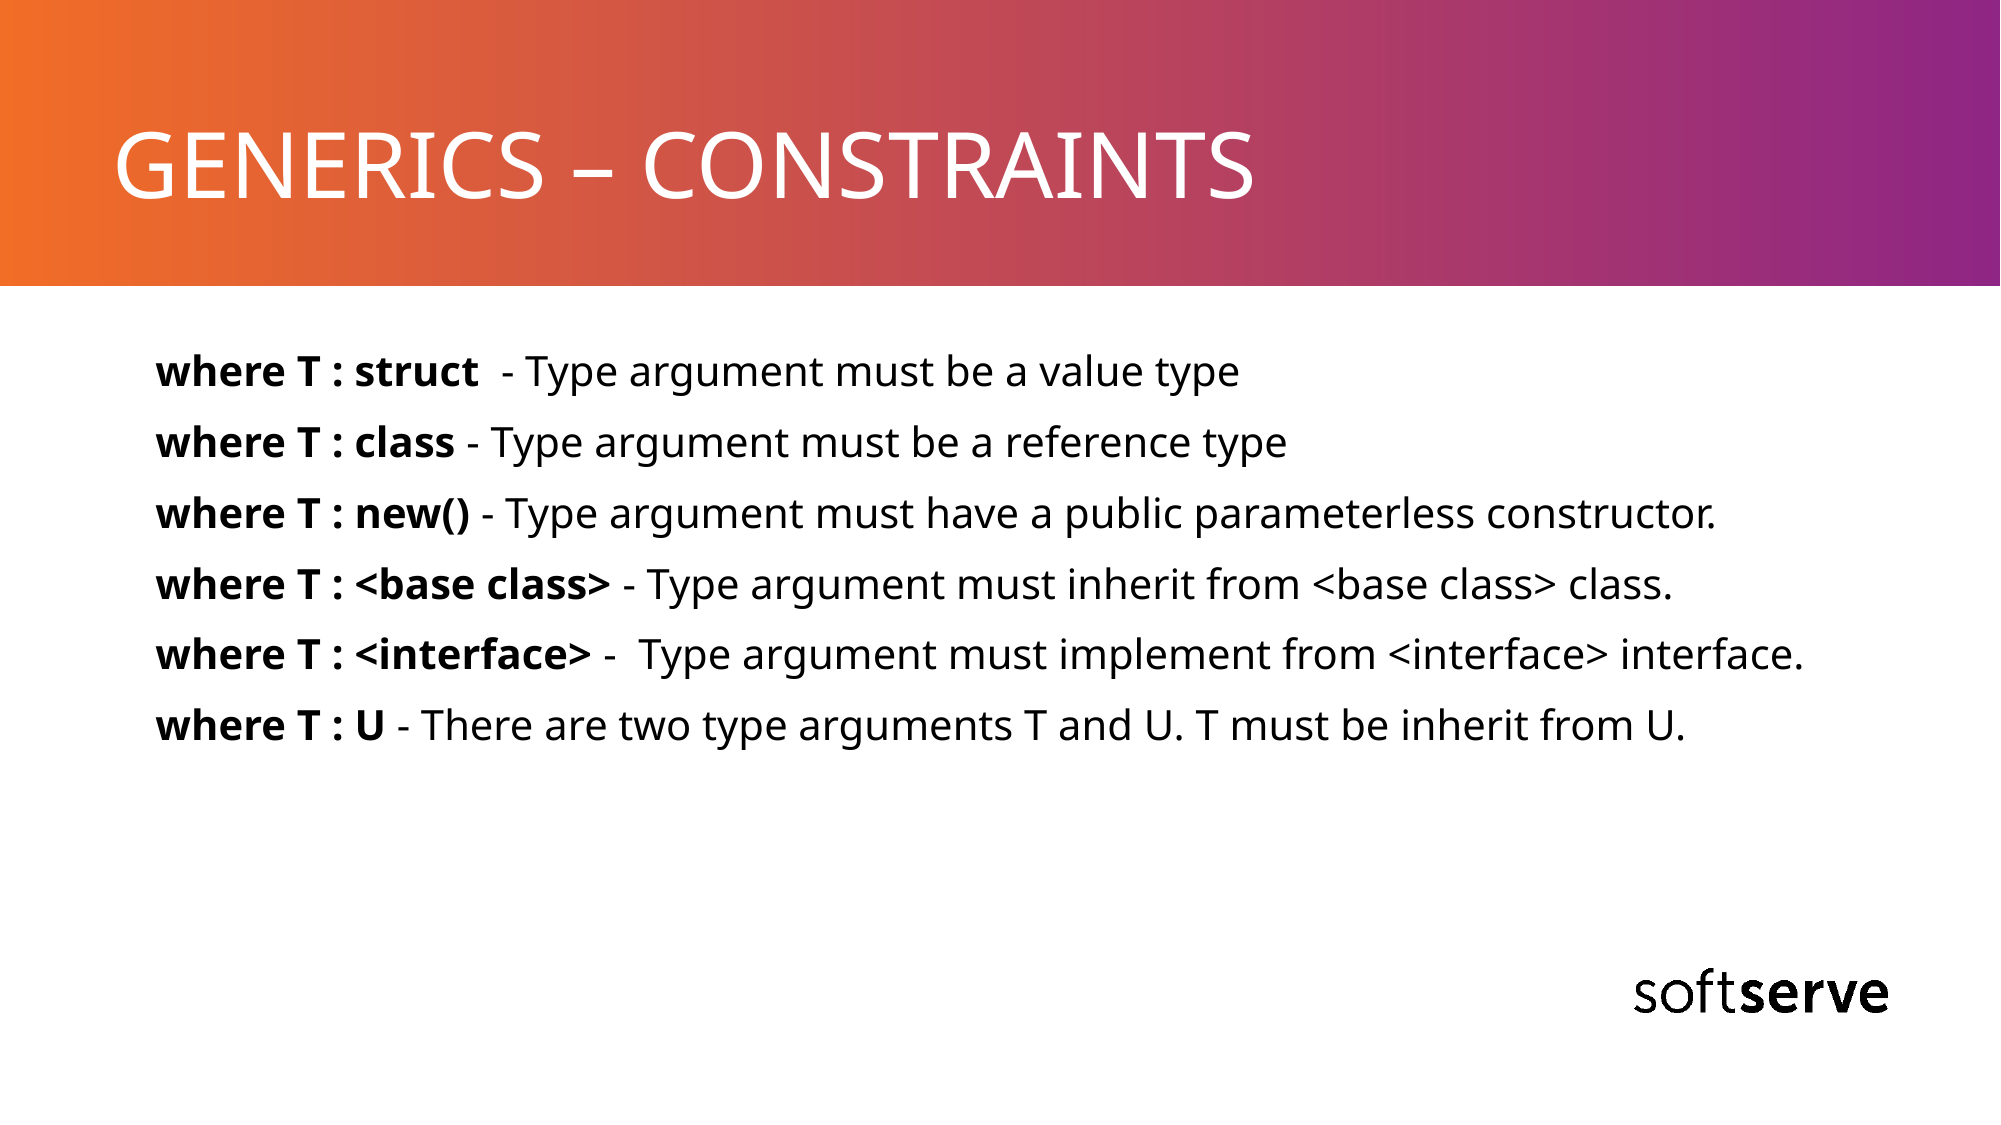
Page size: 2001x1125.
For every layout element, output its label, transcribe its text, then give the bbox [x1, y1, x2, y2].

picture [1634, 968, 1888, 1013]
list where T : struct - Type argument must be a value type where T : class - Type argument must be a reference type where T : new() - Type argument must have a public parameterless constructor. where T : <base class> - Type argument must inherit from <base class> class. where T : <interface> - Type argument must implement from <interface> interface. where T : U - There are two type arguments T and U. T must be inherit from U. [112, 337, 1888, 900]
title GENERICS – CONSTRAINTS [112, 112, 1888, 225]
